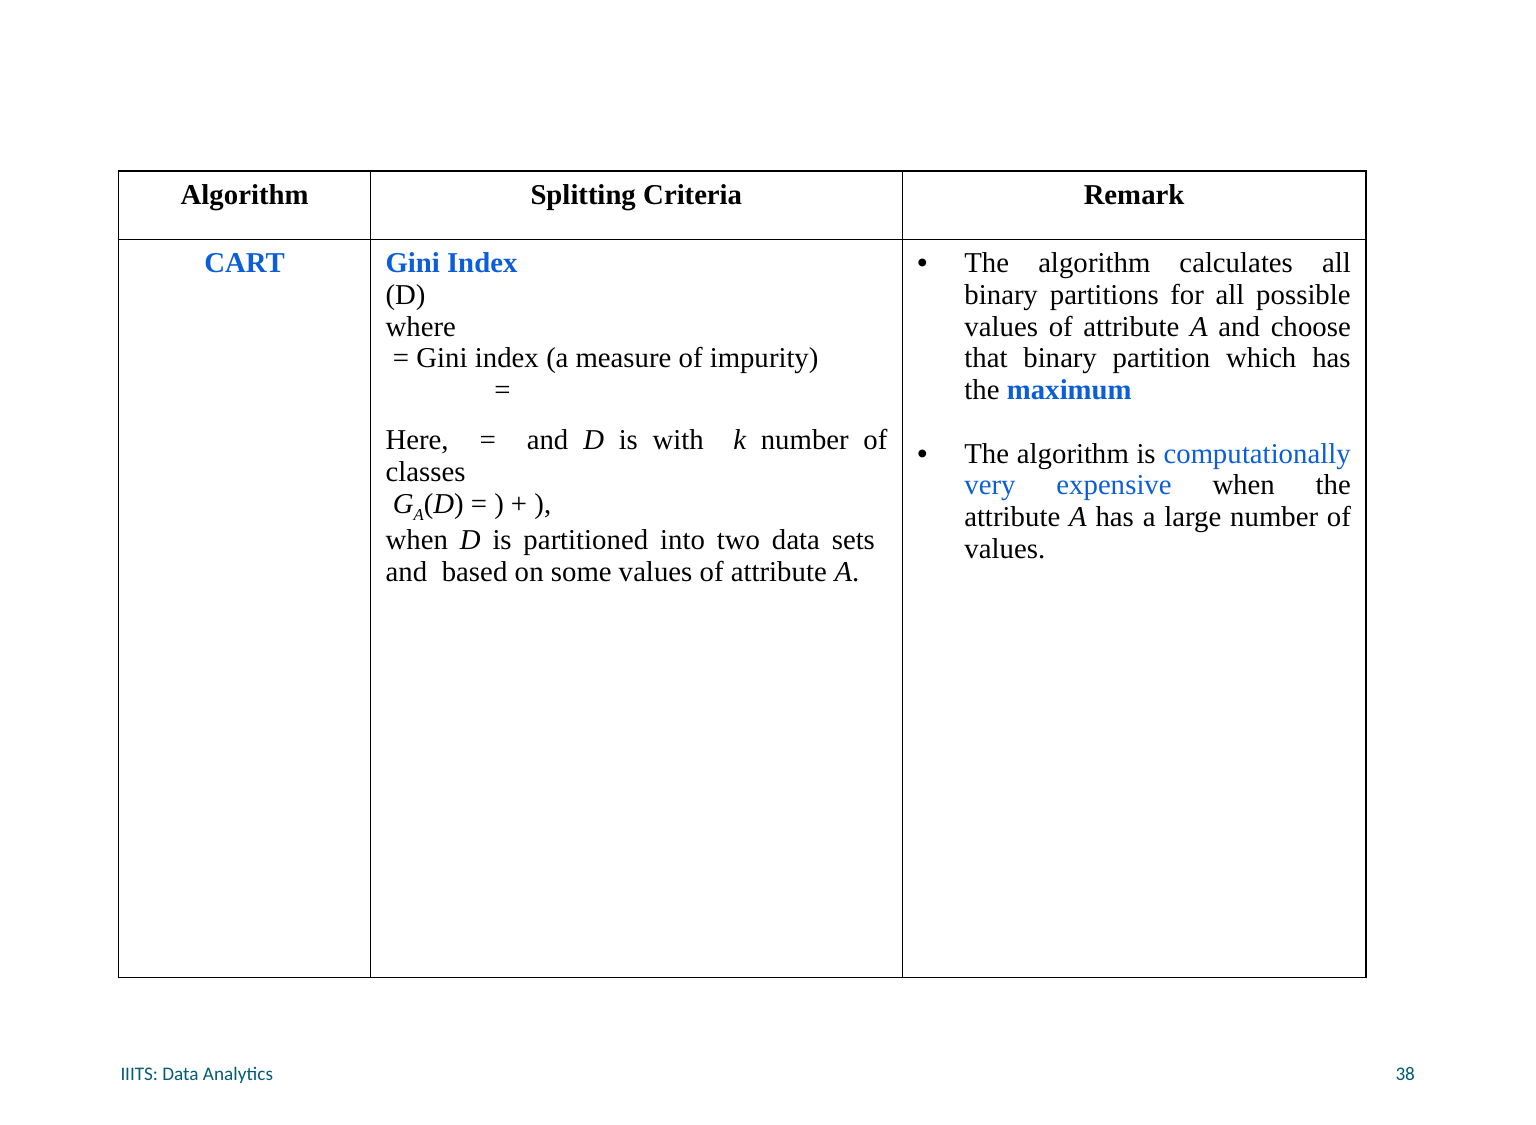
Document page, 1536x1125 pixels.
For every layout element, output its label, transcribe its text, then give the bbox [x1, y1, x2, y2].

slide_number 38 [1084, 1042, 1431, 1103]
slide_number IIITS: Data Analytics [105, 1042, 452, 1103]
